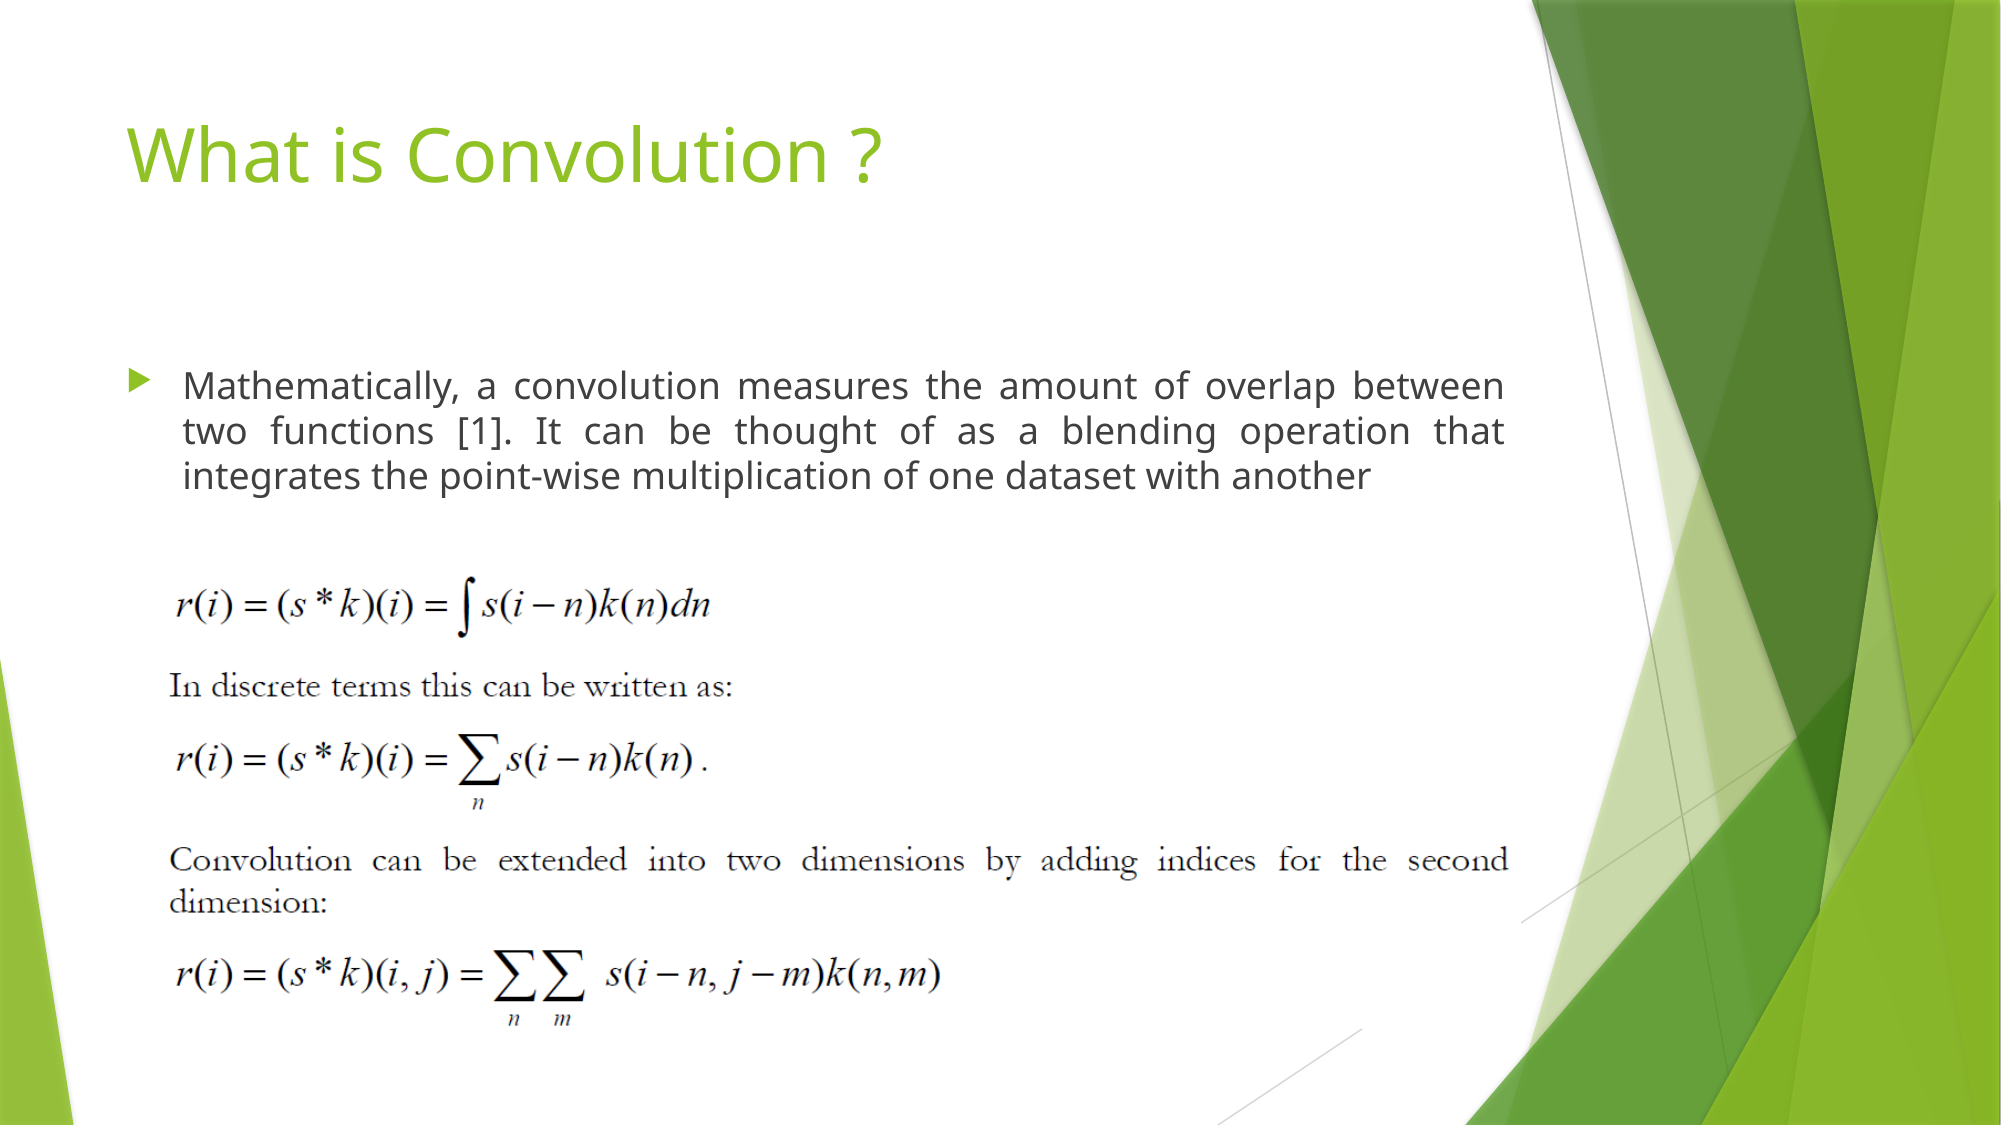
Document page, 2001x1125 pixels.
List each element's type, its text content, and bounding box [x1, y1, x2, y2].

title What is Convolution ? [111, 99, 1522, 317]
picture [159, 559, 1522, 1030]
list Mathematically, a convolution measures the amount of overlap between two functions [1]. It can be thought of as a blending operation that integrates the point-wise multiplication of one dataset with another [111, 354, 1522, 992]
